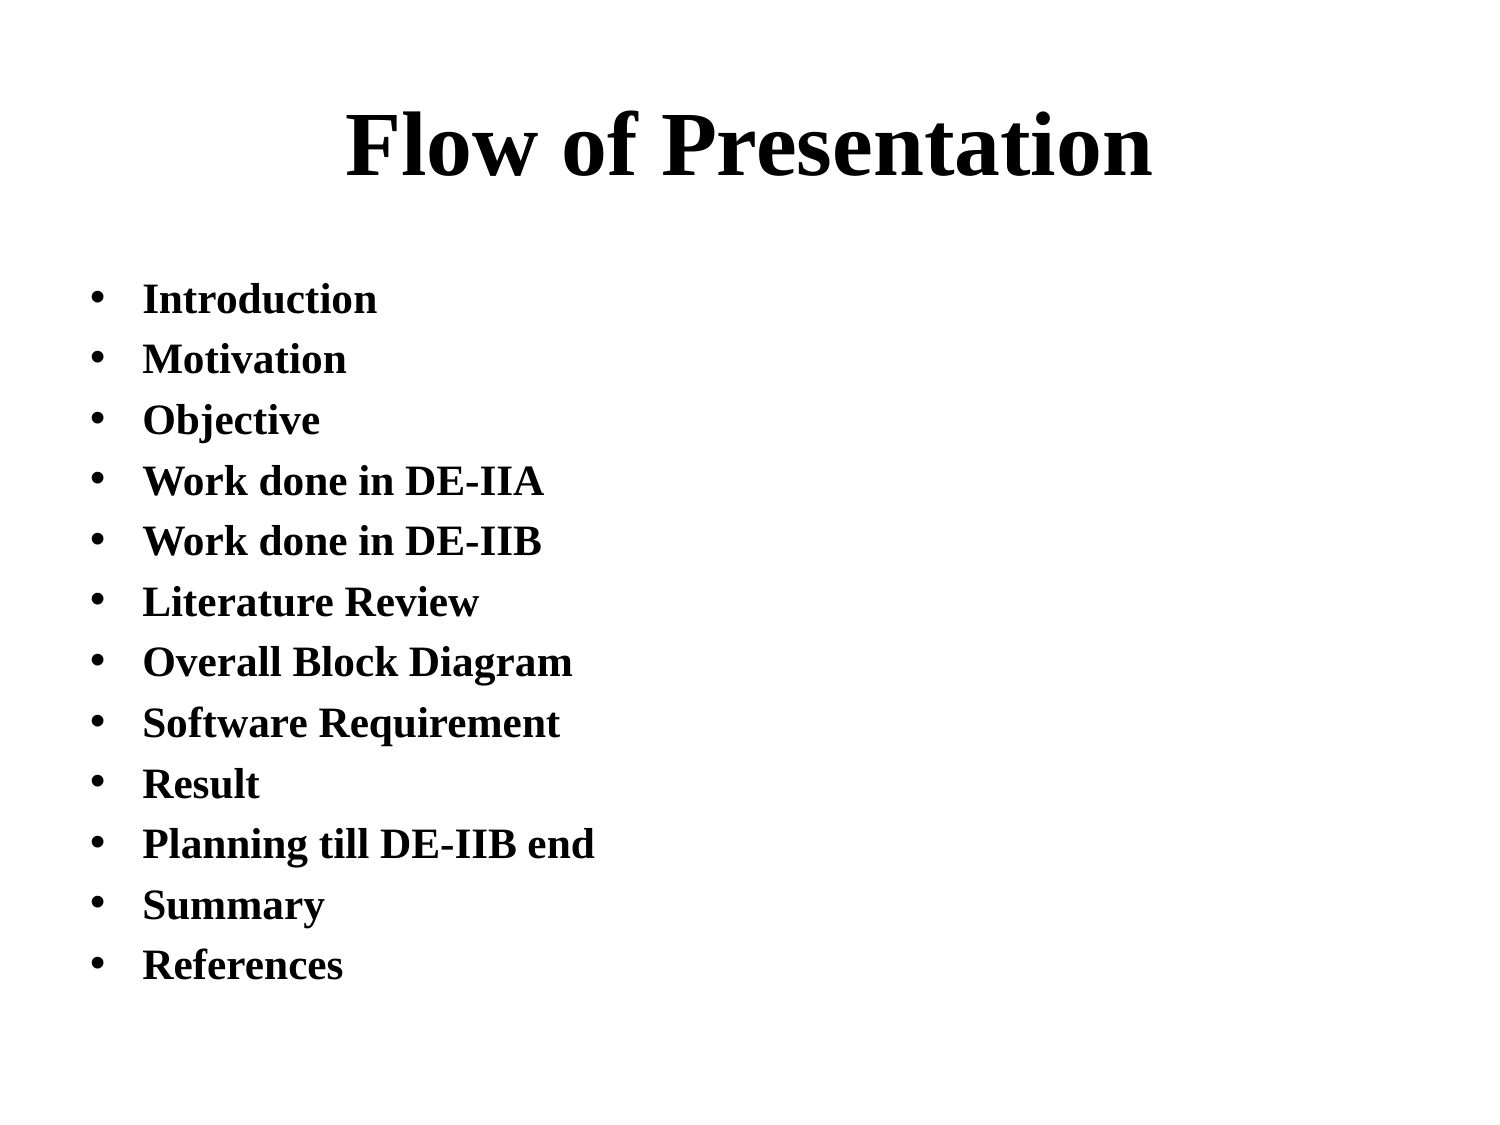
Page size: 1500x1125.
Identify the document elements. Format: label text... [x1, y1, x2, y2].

title Flow of Presentation [74, 44, 1426, 233]
list Introduction Motivation Objective Work done in DE-IIA Work done in DE-IIB Literature Review Overall Block Diagram Software Requirement Result Planning till DE-IIB end Summary References [74, 262, 1426, 1006]
